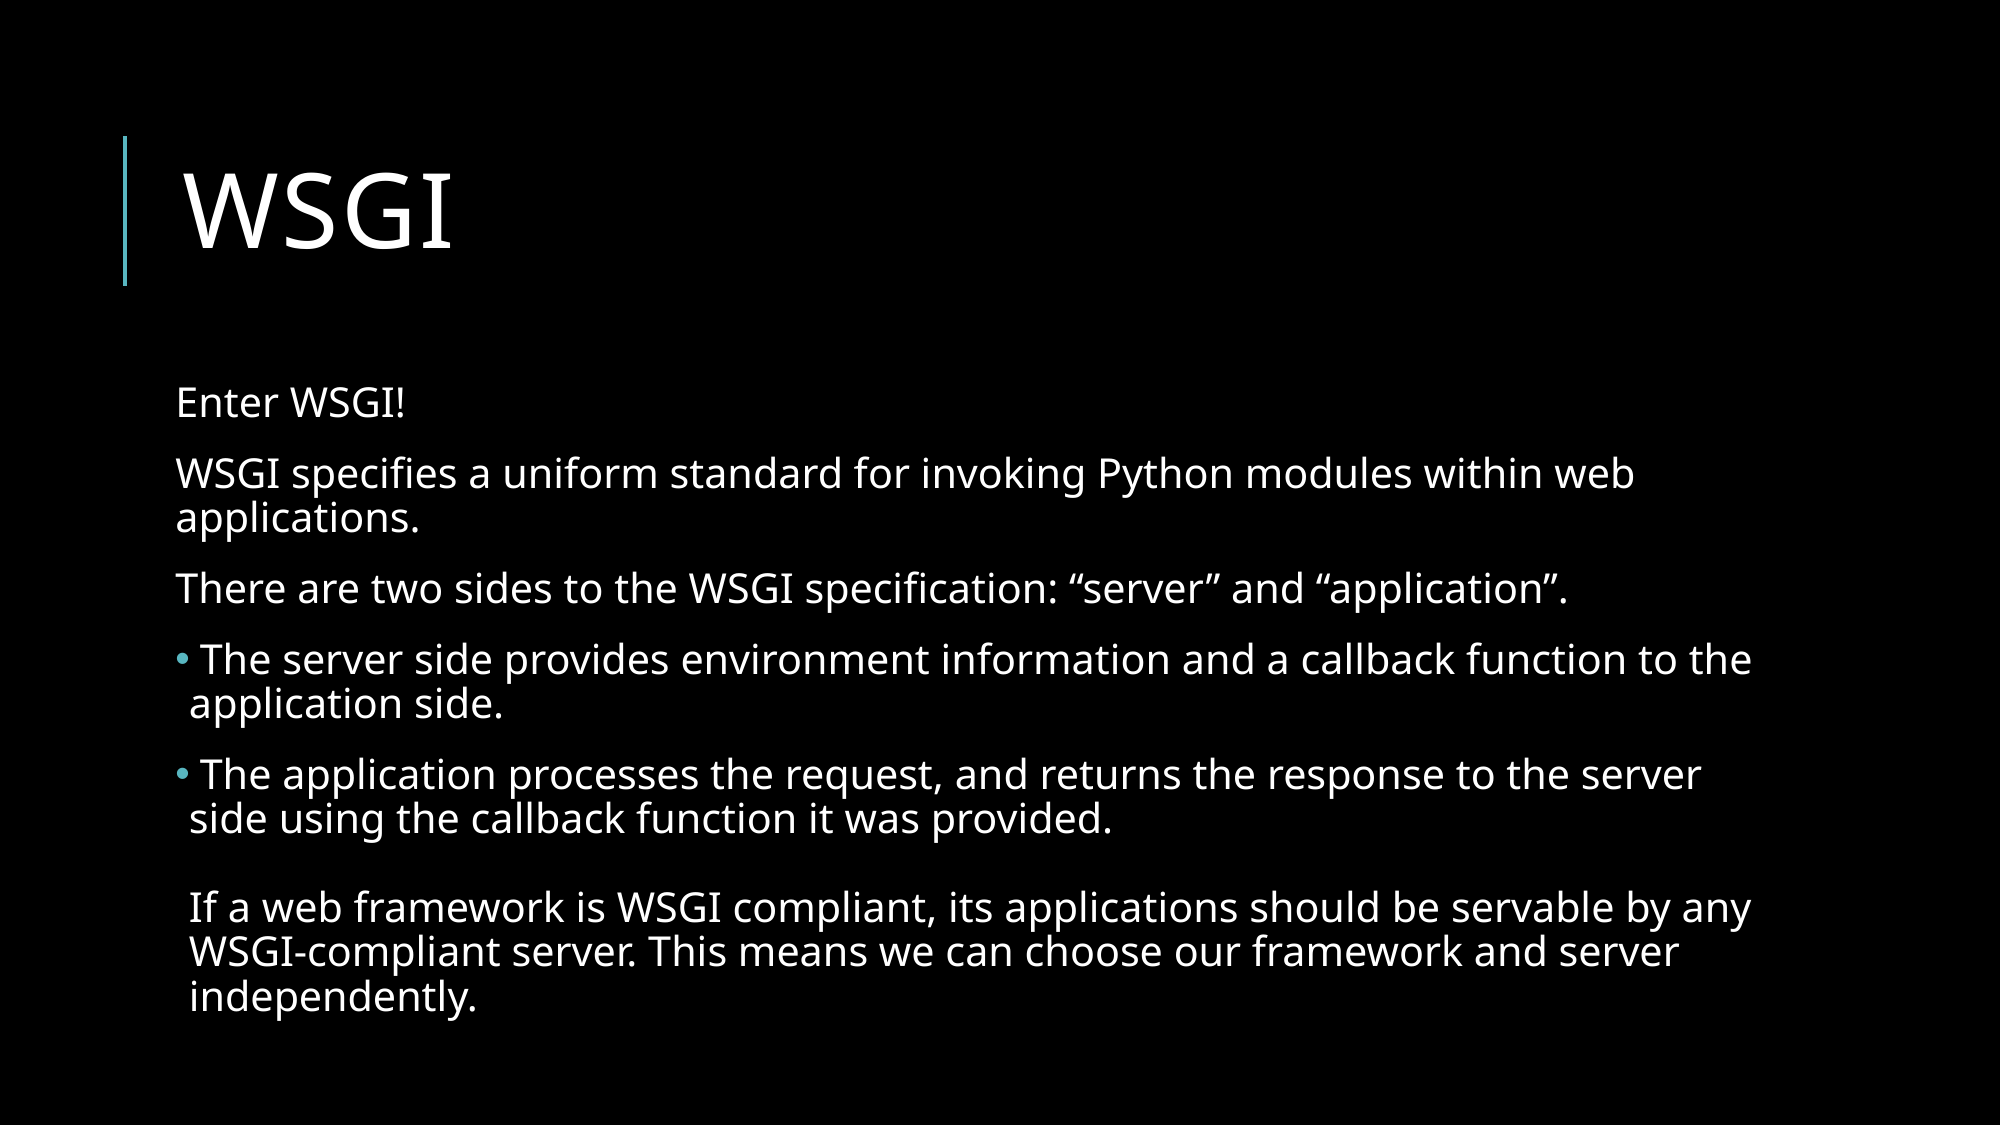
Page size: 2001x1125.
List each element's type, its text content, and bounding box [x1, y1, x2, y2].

list Enter WSGI! WSGI specifies a uniform standard for invoking Python modules within web applications. There are two sides to the WSGI specification: “server” and “application”. The server side provides environment information and a callback function to the application side. The application processes the request, and returns the response to the server side using the callback function it was provided. If a web framework is WSGI compliant, its applications should be servable by any WSGI-compliant server. This means we can choose our framework and server independently. [168, 375, 1763, 1035]
title WSGI [168, 96, 1763, 342]
